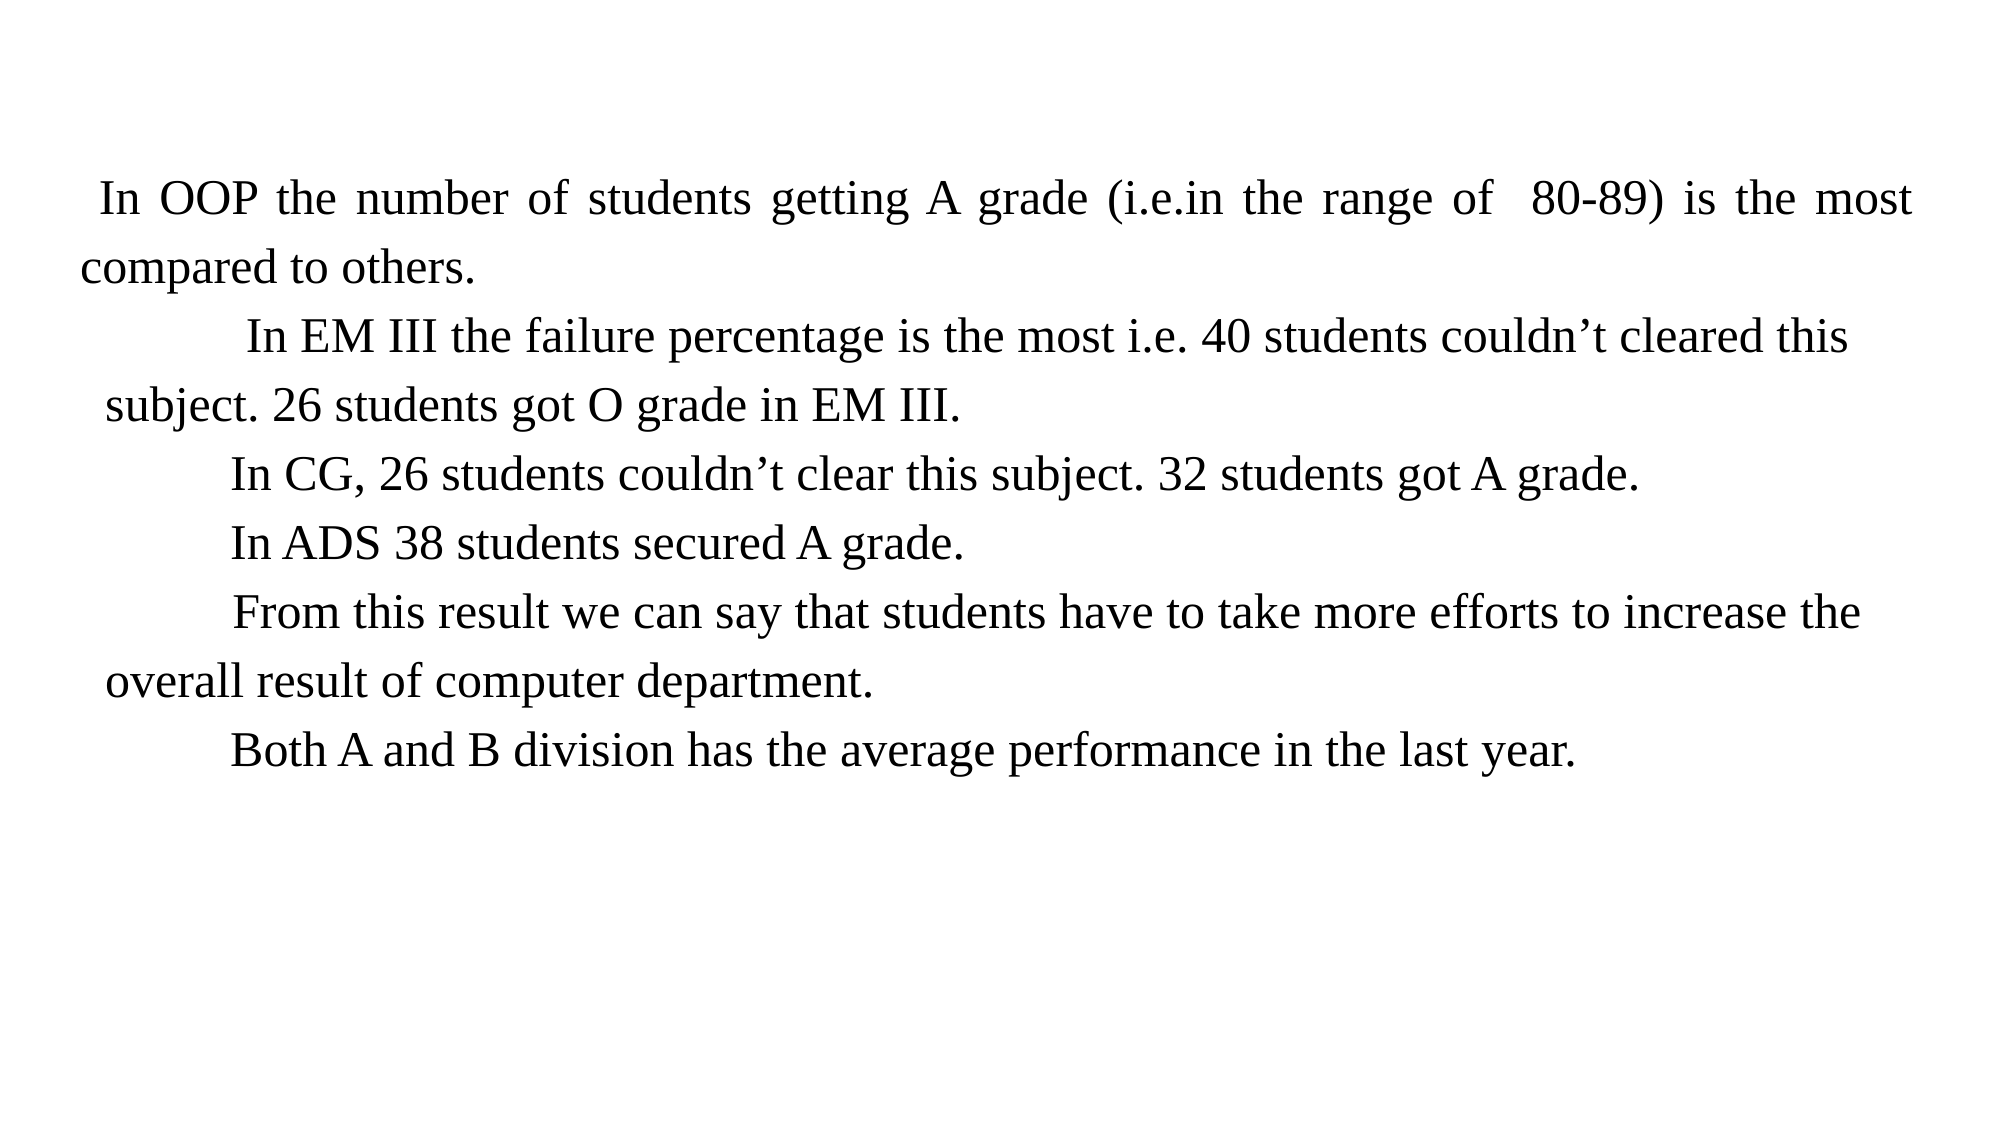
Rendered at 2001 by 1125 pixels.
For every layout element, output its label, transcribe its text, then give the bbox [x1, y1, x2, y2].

text_box In OOP the number of students getting A grade (i.e.in the range of 80-89) is the most compared to others. In EM III the failure percentage is the most i.e. 40 students couldn’t cleared this subject. 26 students got O grade in EM III. In CG, 26 students couldn’t clear this subject. 32 students got A grade. In ADS 38 students secured A grade. From this result we can say that students have to take more efforts to increase the overall result of computer department. Both A and B division has the average performance in the last year. [65, 148, 1929, 844]
